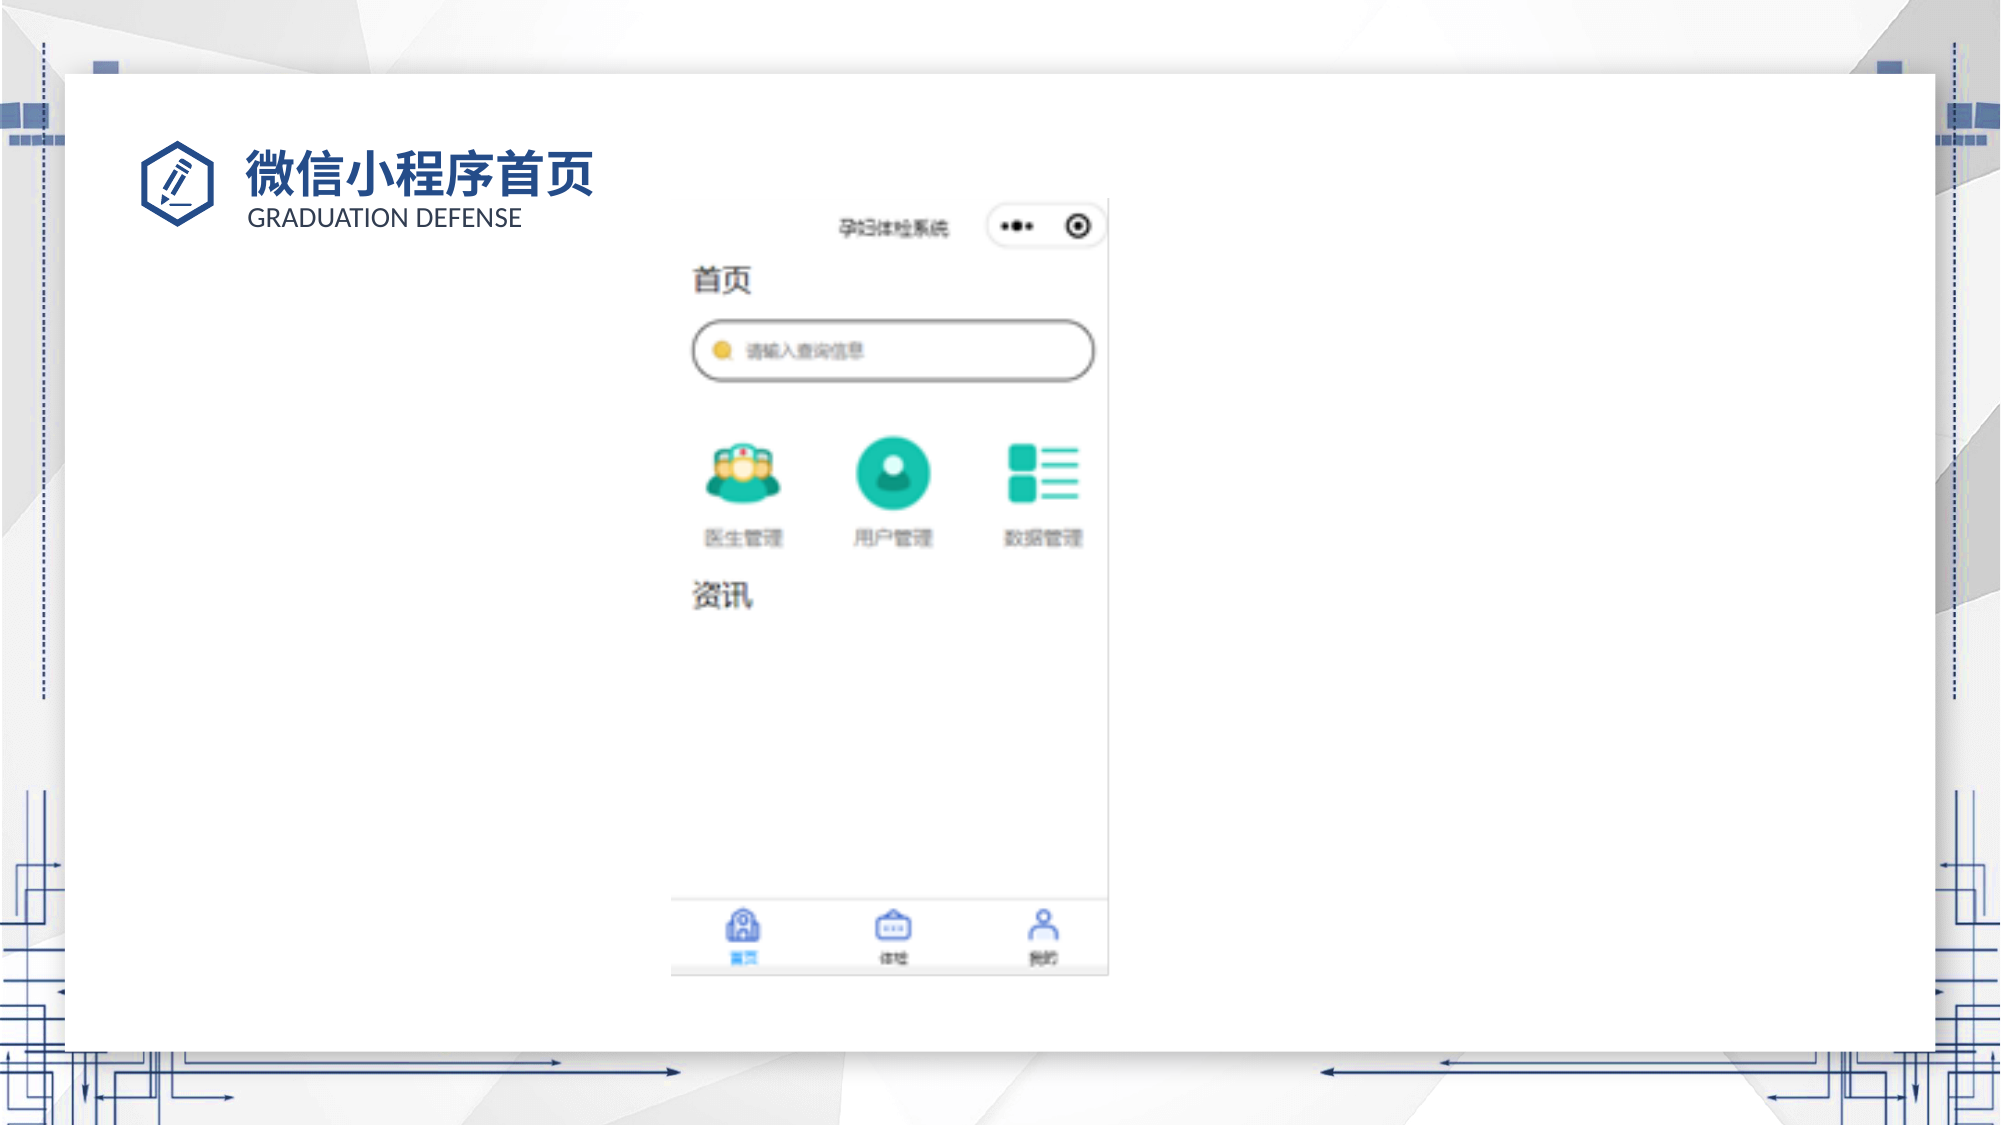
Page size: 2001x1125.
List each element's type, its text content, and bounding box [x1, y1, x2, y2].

picture [0, 0, 2001, 1125]
title 微信小程序首页 [230, 123, 827, 199]
